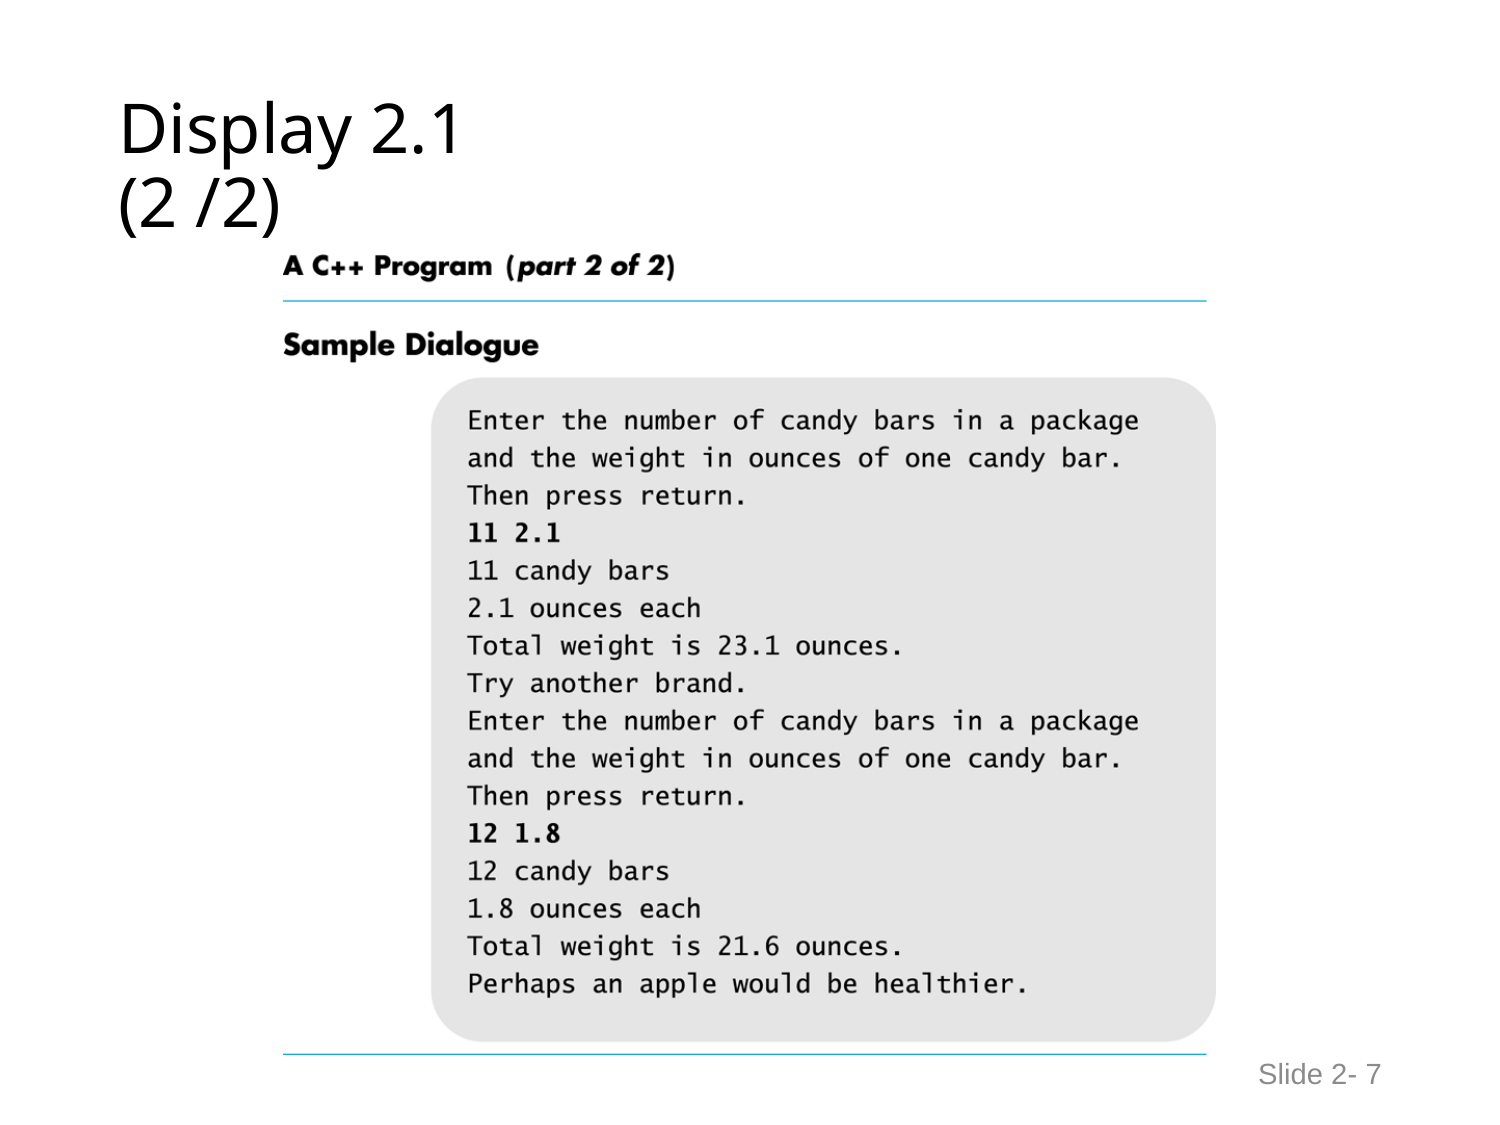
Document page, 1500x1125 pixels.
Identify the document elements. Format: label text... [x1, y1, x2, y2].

picture [283, 249, 1216, 1055]
title Display 2.1 (2 /2) [103, 59, 1397, 278]
slide_number Slide 2- 7 [1059, 1042, 1397, 1103]
